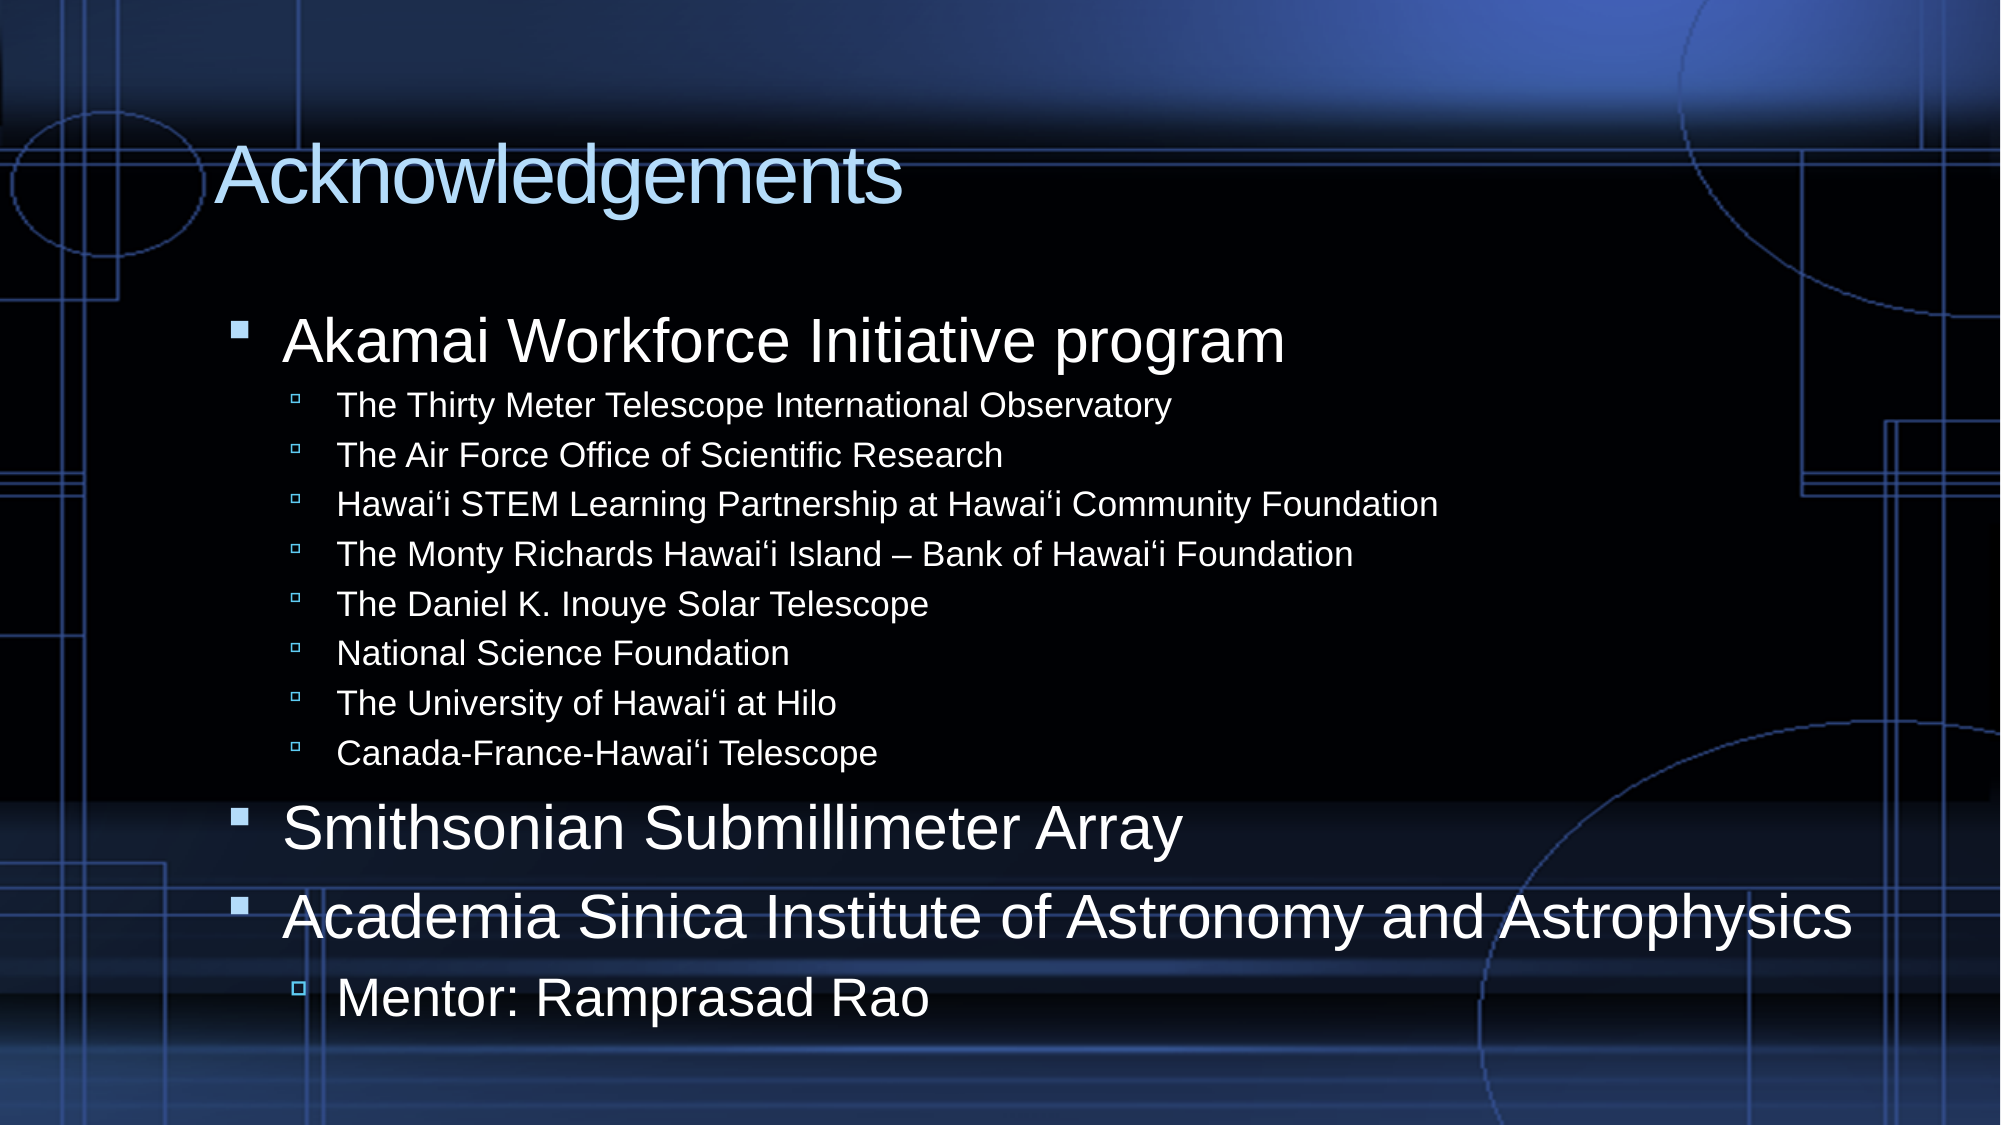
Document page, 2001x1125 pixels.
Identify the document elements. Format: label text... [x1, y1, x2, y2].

picture [0, 0, 2001, 1125]
title Acknowledgements [200, 112, 1900, 263]
list Akamai Workforce Initiative program The Thirty Meter Telescope International Observatory The Air Force Office of Scientific Research Hawai‘i STEM Learning Partnership at Hawaiʻi Community Foundation The Monty Richards Hawaiʻi Island – Bank of Hawaiʻi Foundation The Daniel K. Inouye Solar Telescope National Science Foundation The University of Hawaiʻi at Hilo Canada-France-Hawaiʻi Telescope Smithsonian Submillimeter Array Academia Sinica Institute of Astronomy and Astrophysics Mentor: Ramprasad Rao [200, 292, 1900, 1043]
